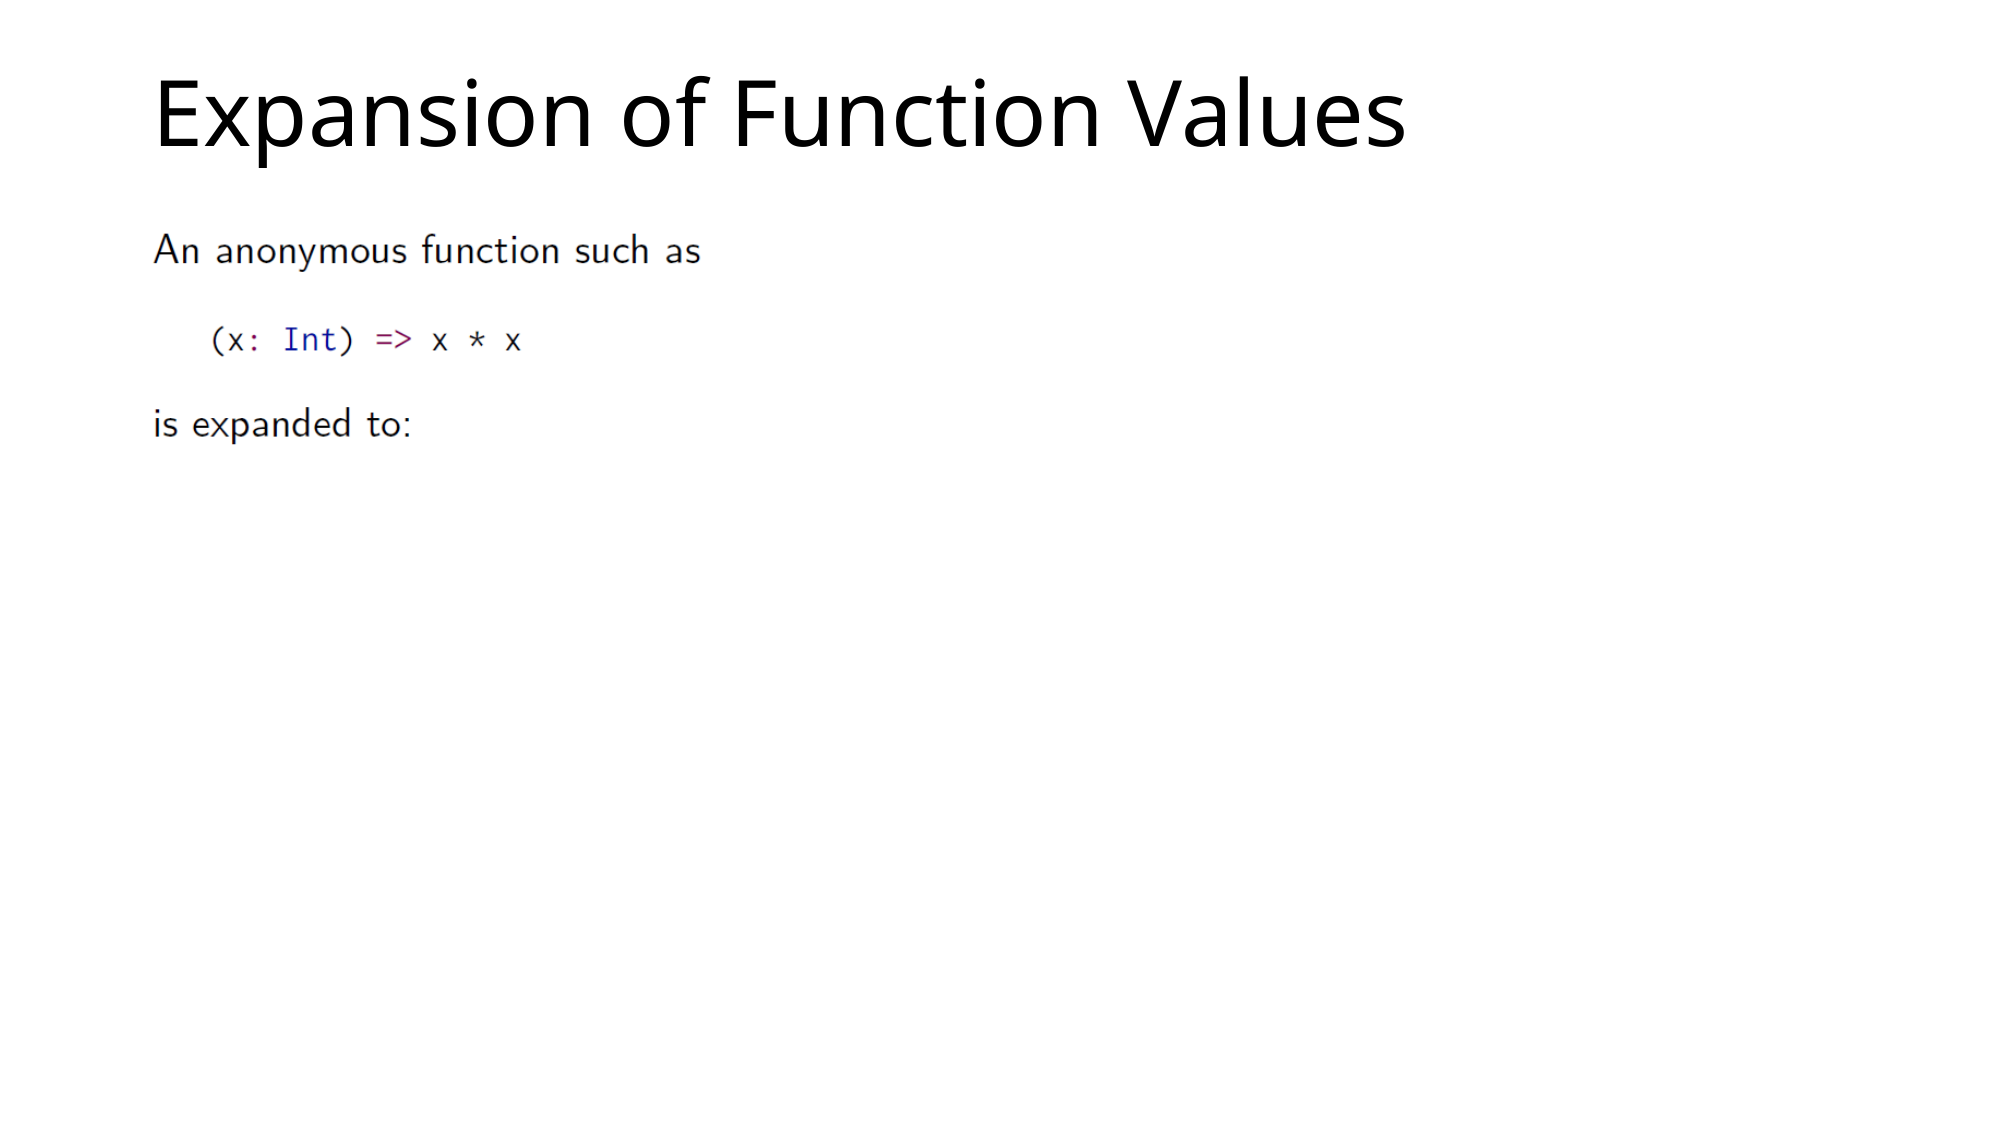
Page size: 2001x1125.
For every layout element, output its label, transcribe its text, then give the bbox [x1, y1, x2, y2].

title Expansion of Function Values [137, 7, 1863, 226]
picture [110, 225, 793, 453]
